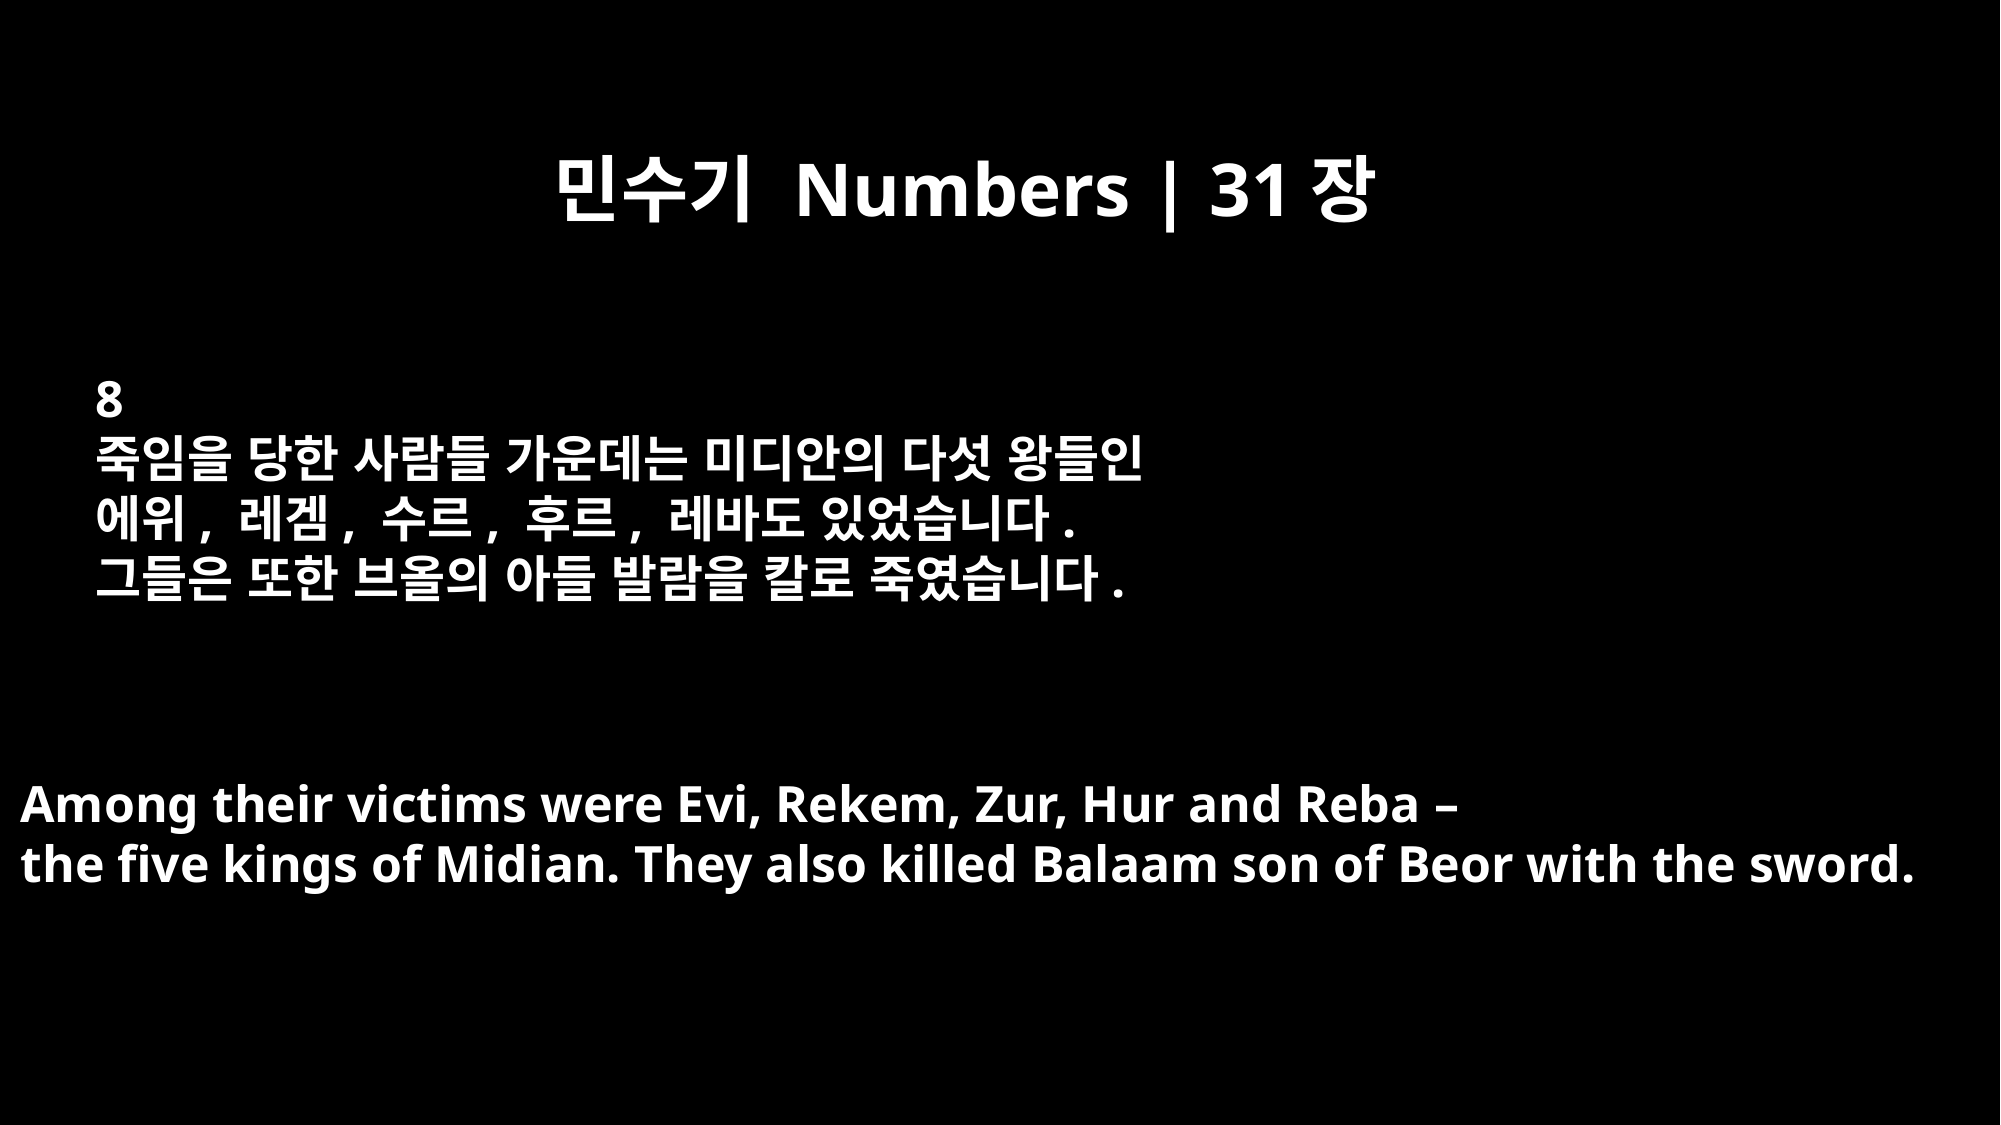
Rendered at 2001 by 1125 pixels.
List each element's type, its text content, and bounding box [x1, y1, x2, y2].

text_box Among their victims were Evi, Rekem, Zur, Hur and Reba – the five kings of Midian. They also killed Balaam son of Beor with the sword. [5, 764, 1931, 900]
text_box 민수기 Numbers | 31장 [538, 136, 1393, 239]
text_box 8 죽임을 당한 사람들 가운데는 미디안의 다섯 왕들인 에위, 레겜, 수르, 후르, 레바도 있었습니다. 그들은 또한 브올의 아들 발람을 칼로 죽였습니다. [80, 359, 1161, 615]
